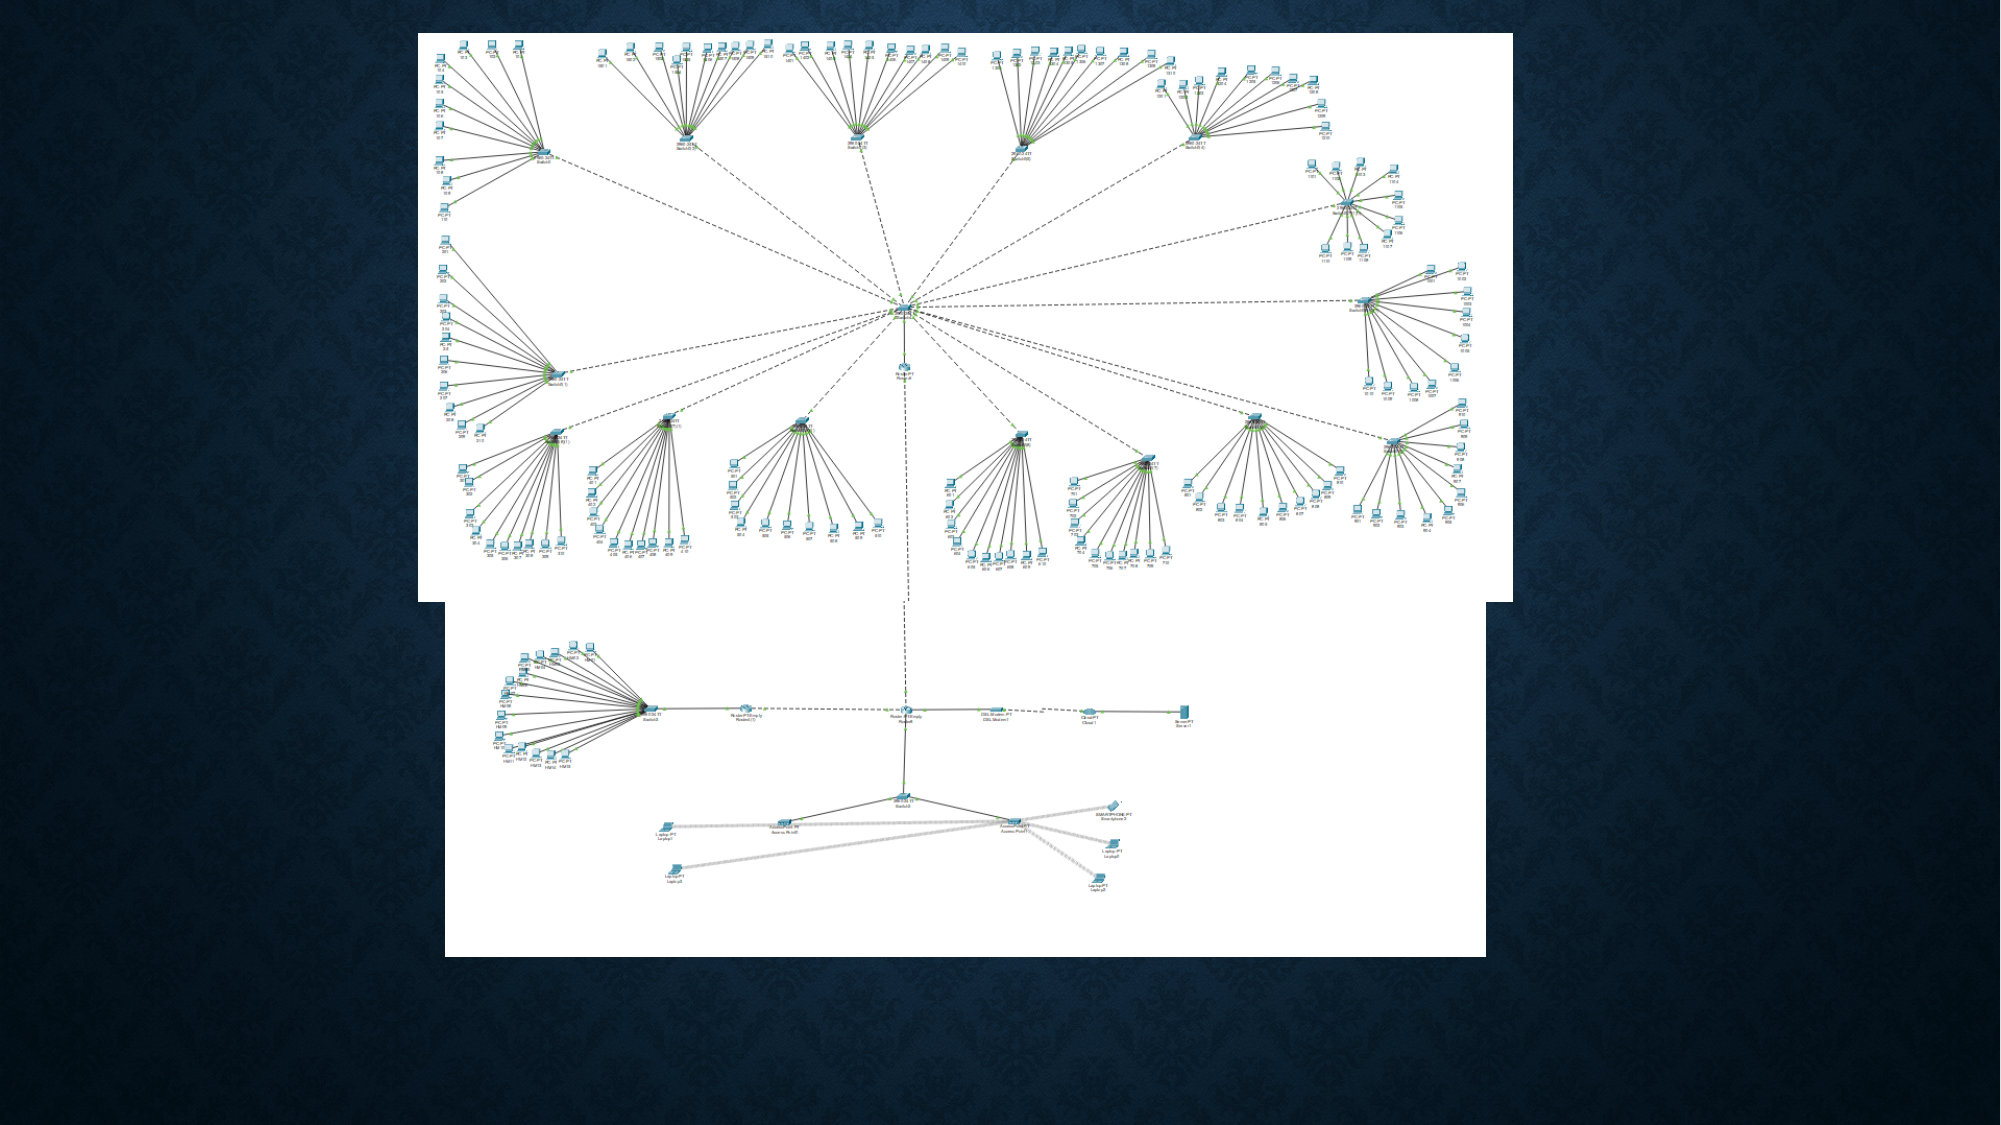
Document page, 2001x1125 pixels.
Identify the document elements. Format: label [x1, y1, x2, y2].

picture [417, 33, 1513, 958]
